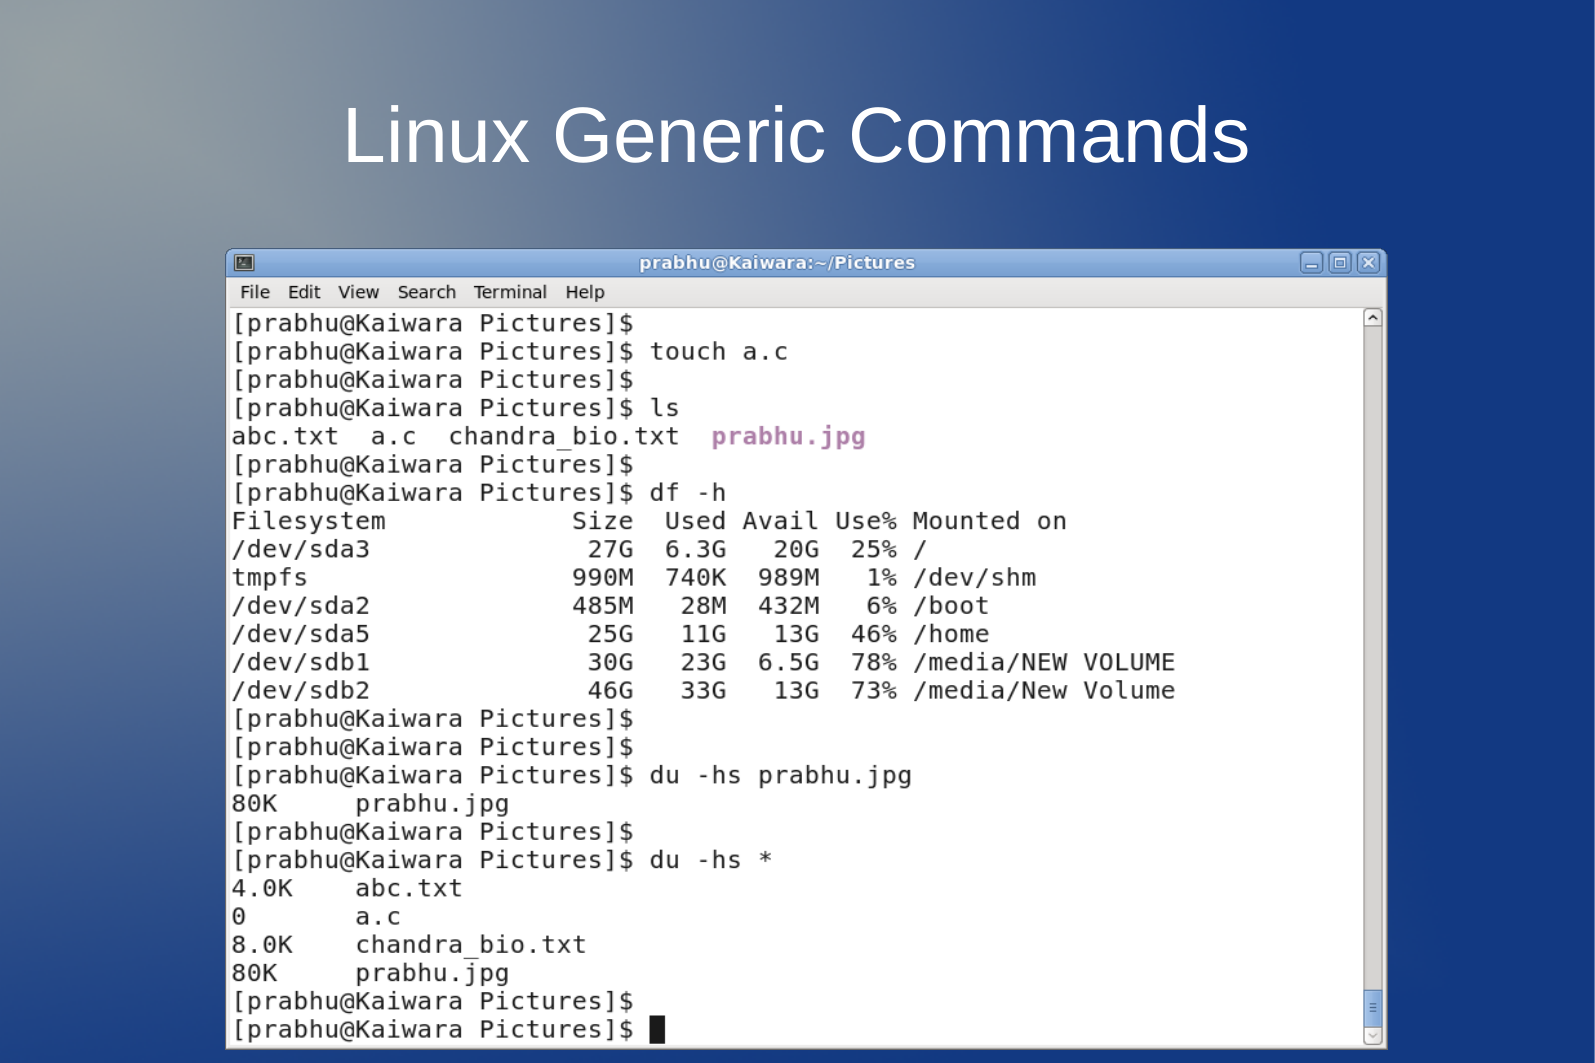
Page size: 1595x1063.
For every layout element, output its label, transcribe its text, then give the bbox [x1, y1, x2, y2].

title Linux Generic Commands [79, 42, 1515, 220]
picture [0, 0, 1595, 1063]
